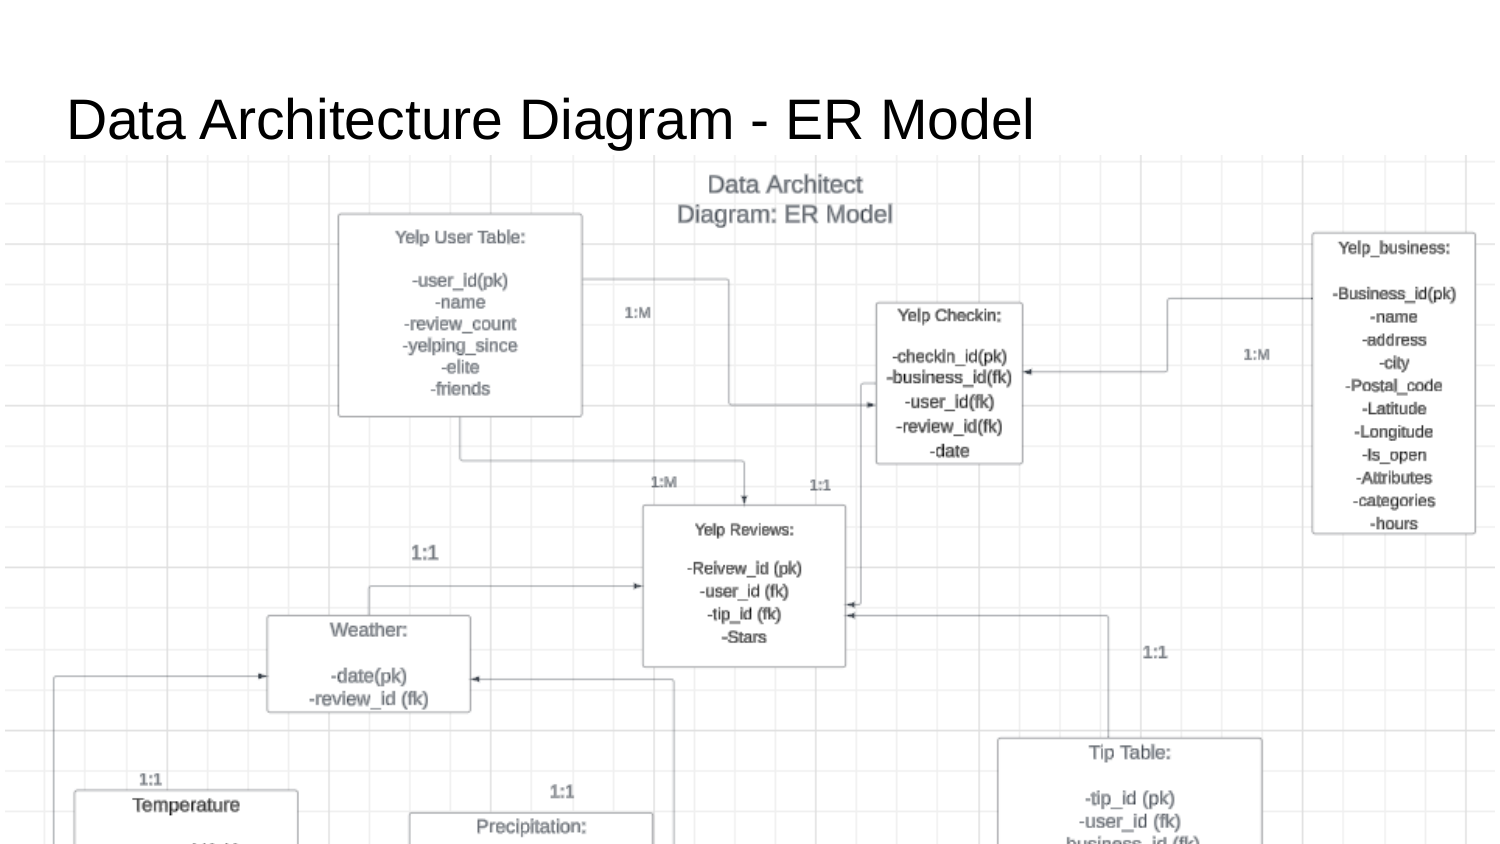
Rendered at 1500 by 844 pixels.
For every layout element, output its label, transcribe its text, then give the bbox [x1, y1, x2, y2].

title Data Architecture Diagram - ER Model [51, 72, 1449, 153]
picture [5, 154, 1495, 844]
